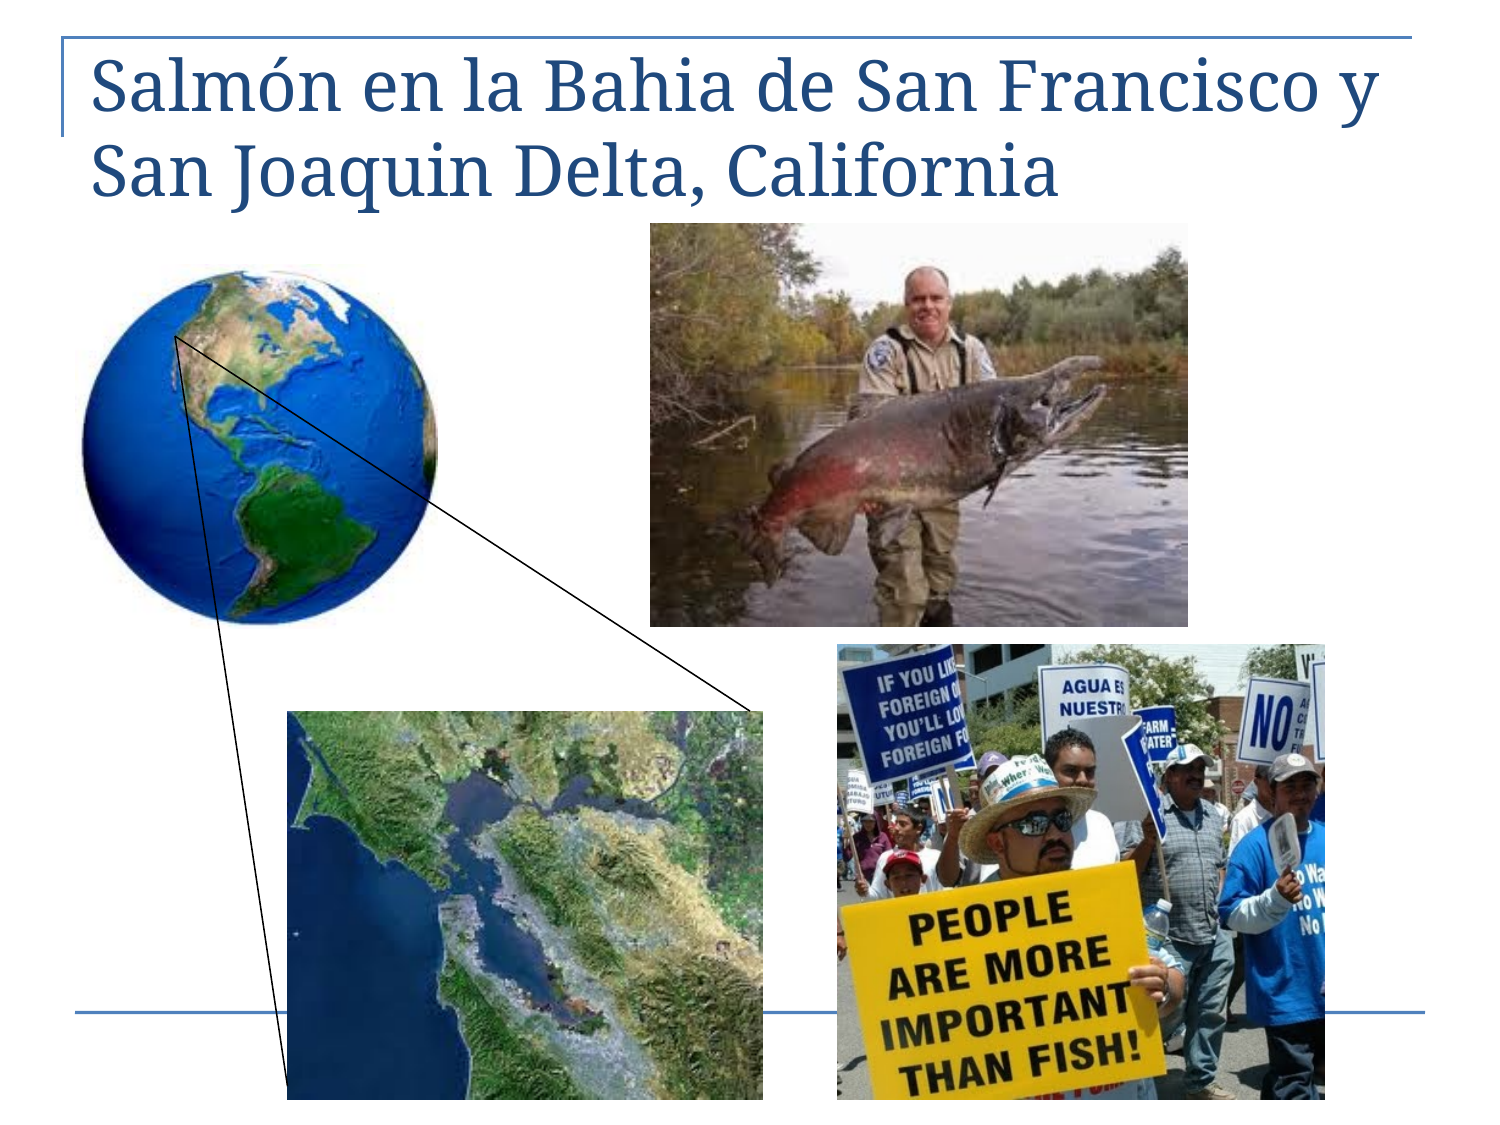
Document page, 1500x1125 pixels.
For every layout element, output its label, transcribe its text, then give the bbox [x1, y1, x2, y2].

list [287, 710, 763, 1101]
picture [837, 644, 1326, 1100]
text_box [174, 720, 288, 1087]
picture [74, 264, 438, 630]
title Salmón en la Bahia de San Francisco y San Joaquin Delta, California [75, 33, 1425, 221]
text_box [174, 335, 751, 712]
picture [649, 223, 1188, 627]
